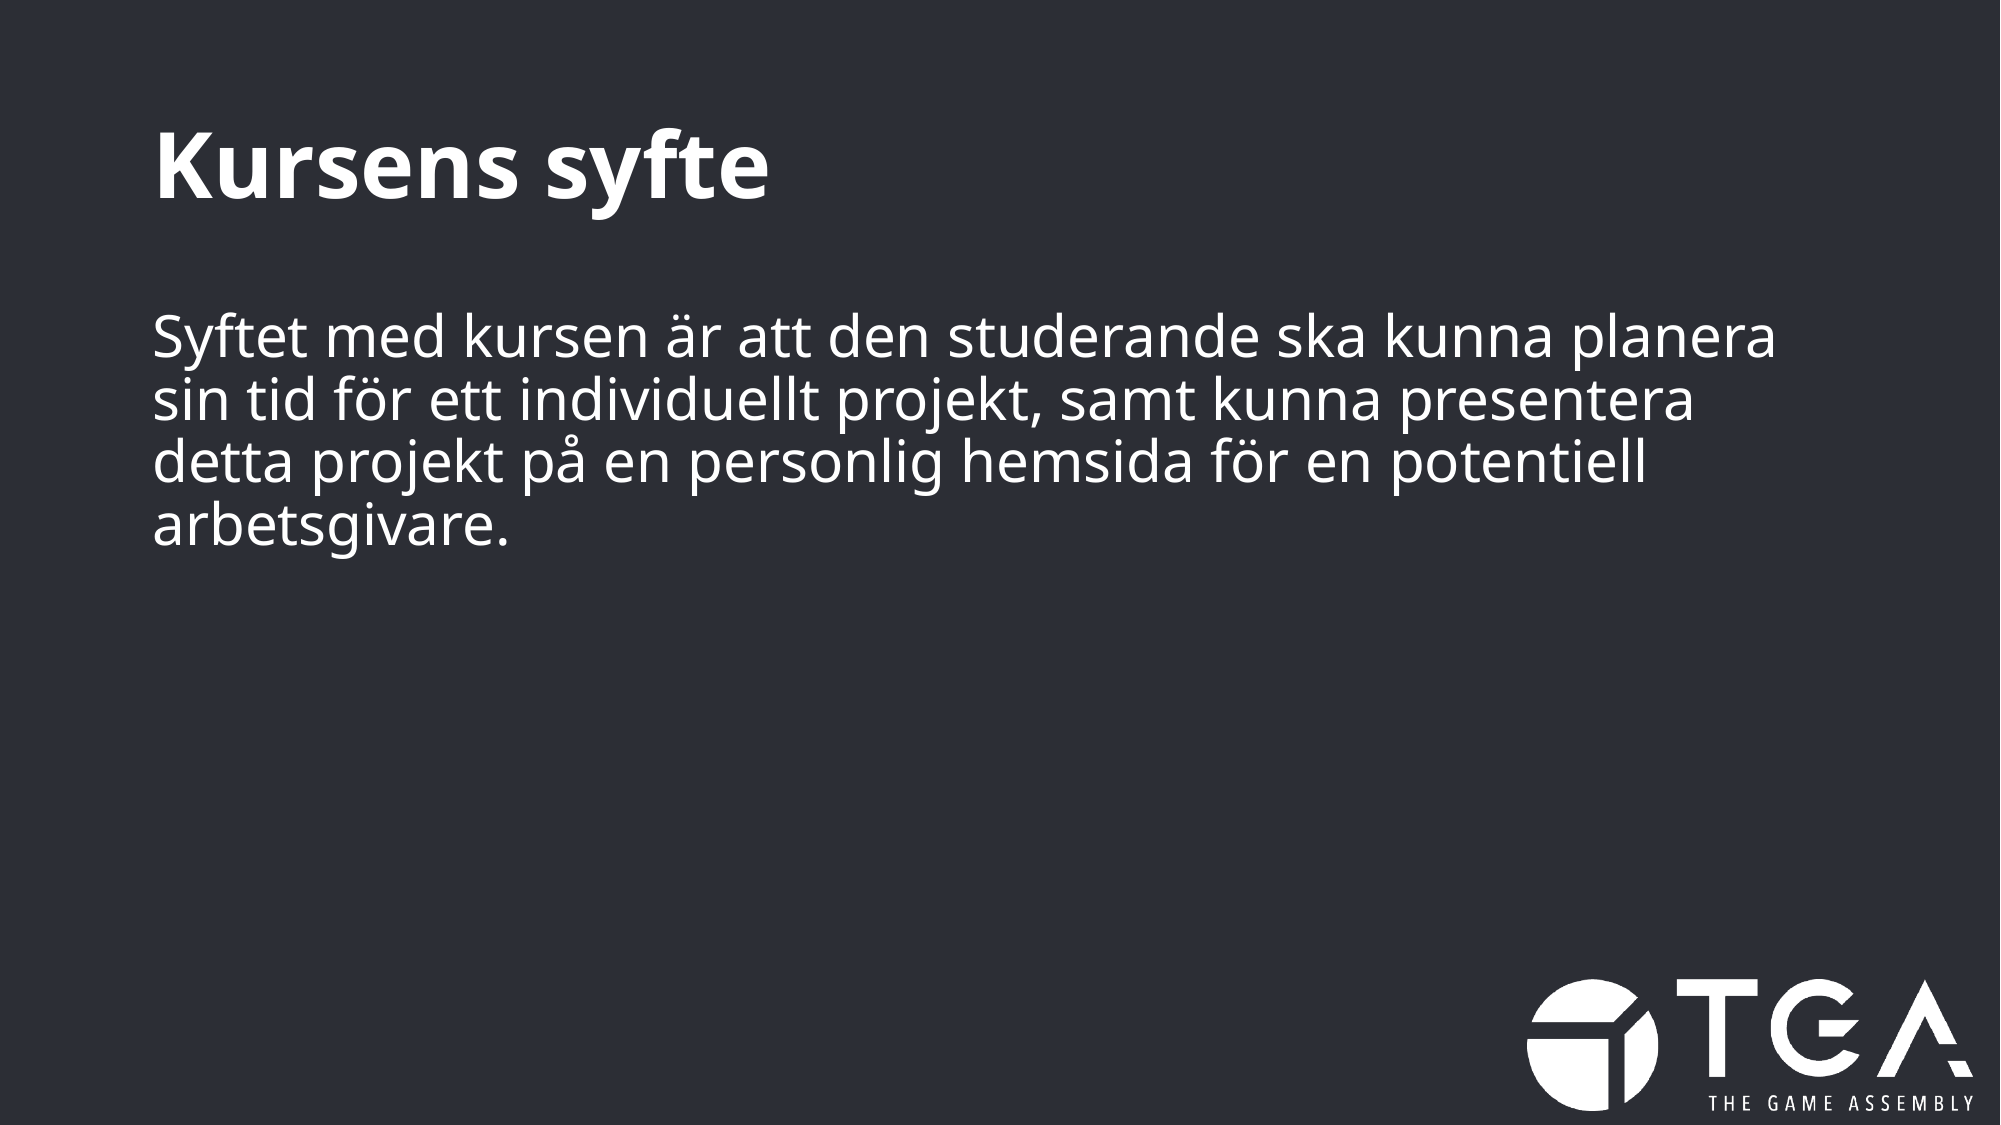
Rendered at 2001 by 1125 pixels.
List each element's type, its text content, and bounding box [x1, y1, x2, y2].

list Syftet med kursen är att den studerande ska kunna planera sin tid för ett individuellt projekt, samt kunna presentera detta projekt på en personlig hemsida för en potentiell arbetsgivare. [137, 299, 1863, 1014]
picture [1527, 979, 1973, 1111]
title Kursens syfte [137, 59, 1863, 278]
